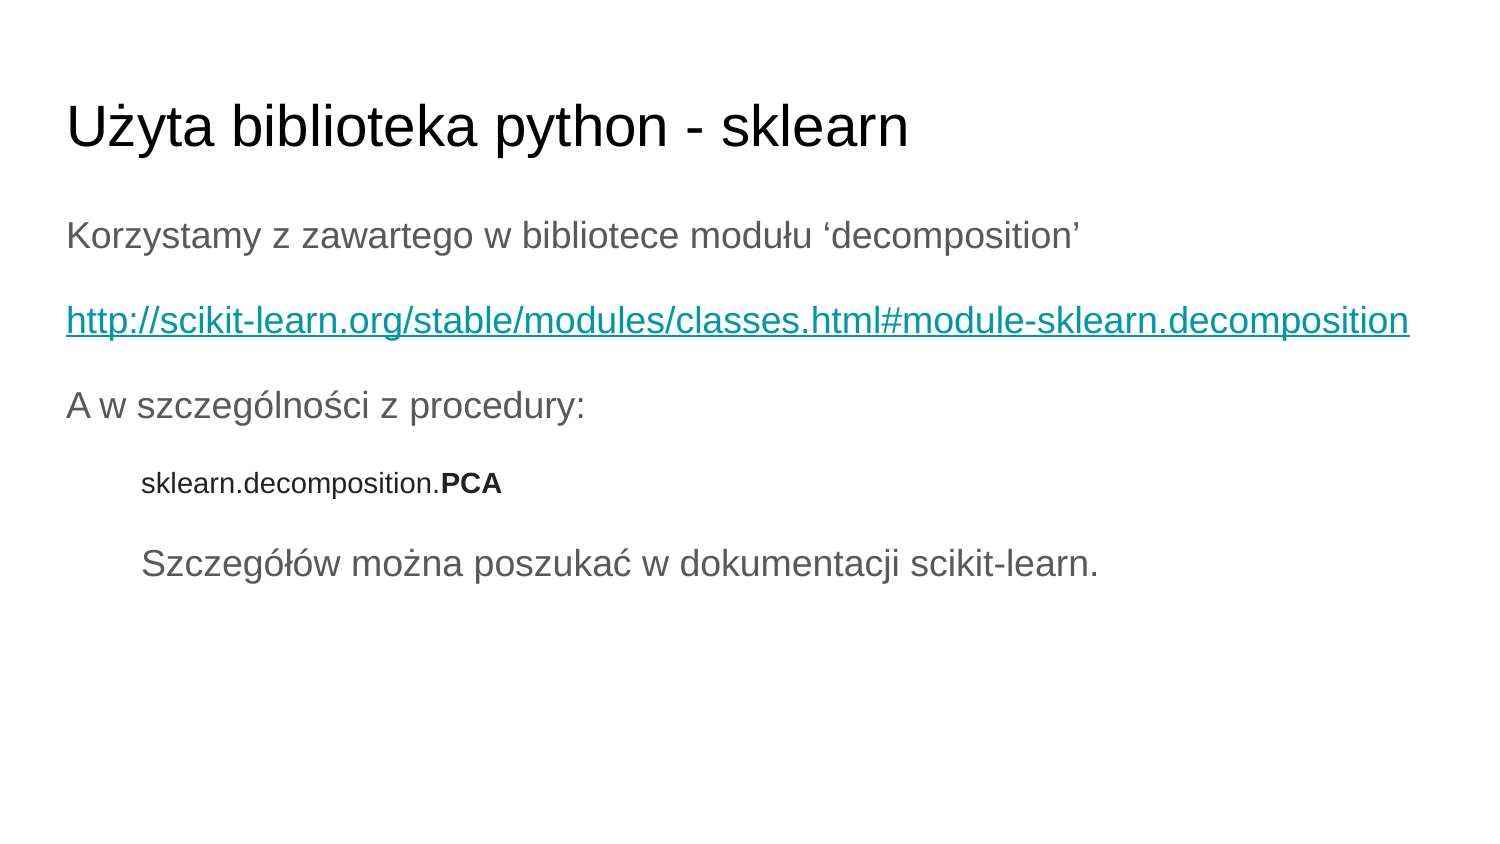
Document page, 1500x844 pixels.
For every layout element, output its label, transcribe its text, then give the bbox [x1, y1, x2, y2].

title Użyta biblioteka python - sklearn [51, 72, 1449, 167]
list Korzystamy z zawartego w bibliotece modułu ‘decomposition’ http://scikit-learn.org/stable/modules/classes.html#module-sklearn.decomposition A w szczególności z procedury: sklearn.decomposition.PCA Szczegółów można poszukać w dokumentacji scikit-learn. [51, 189, 1449, 750]
